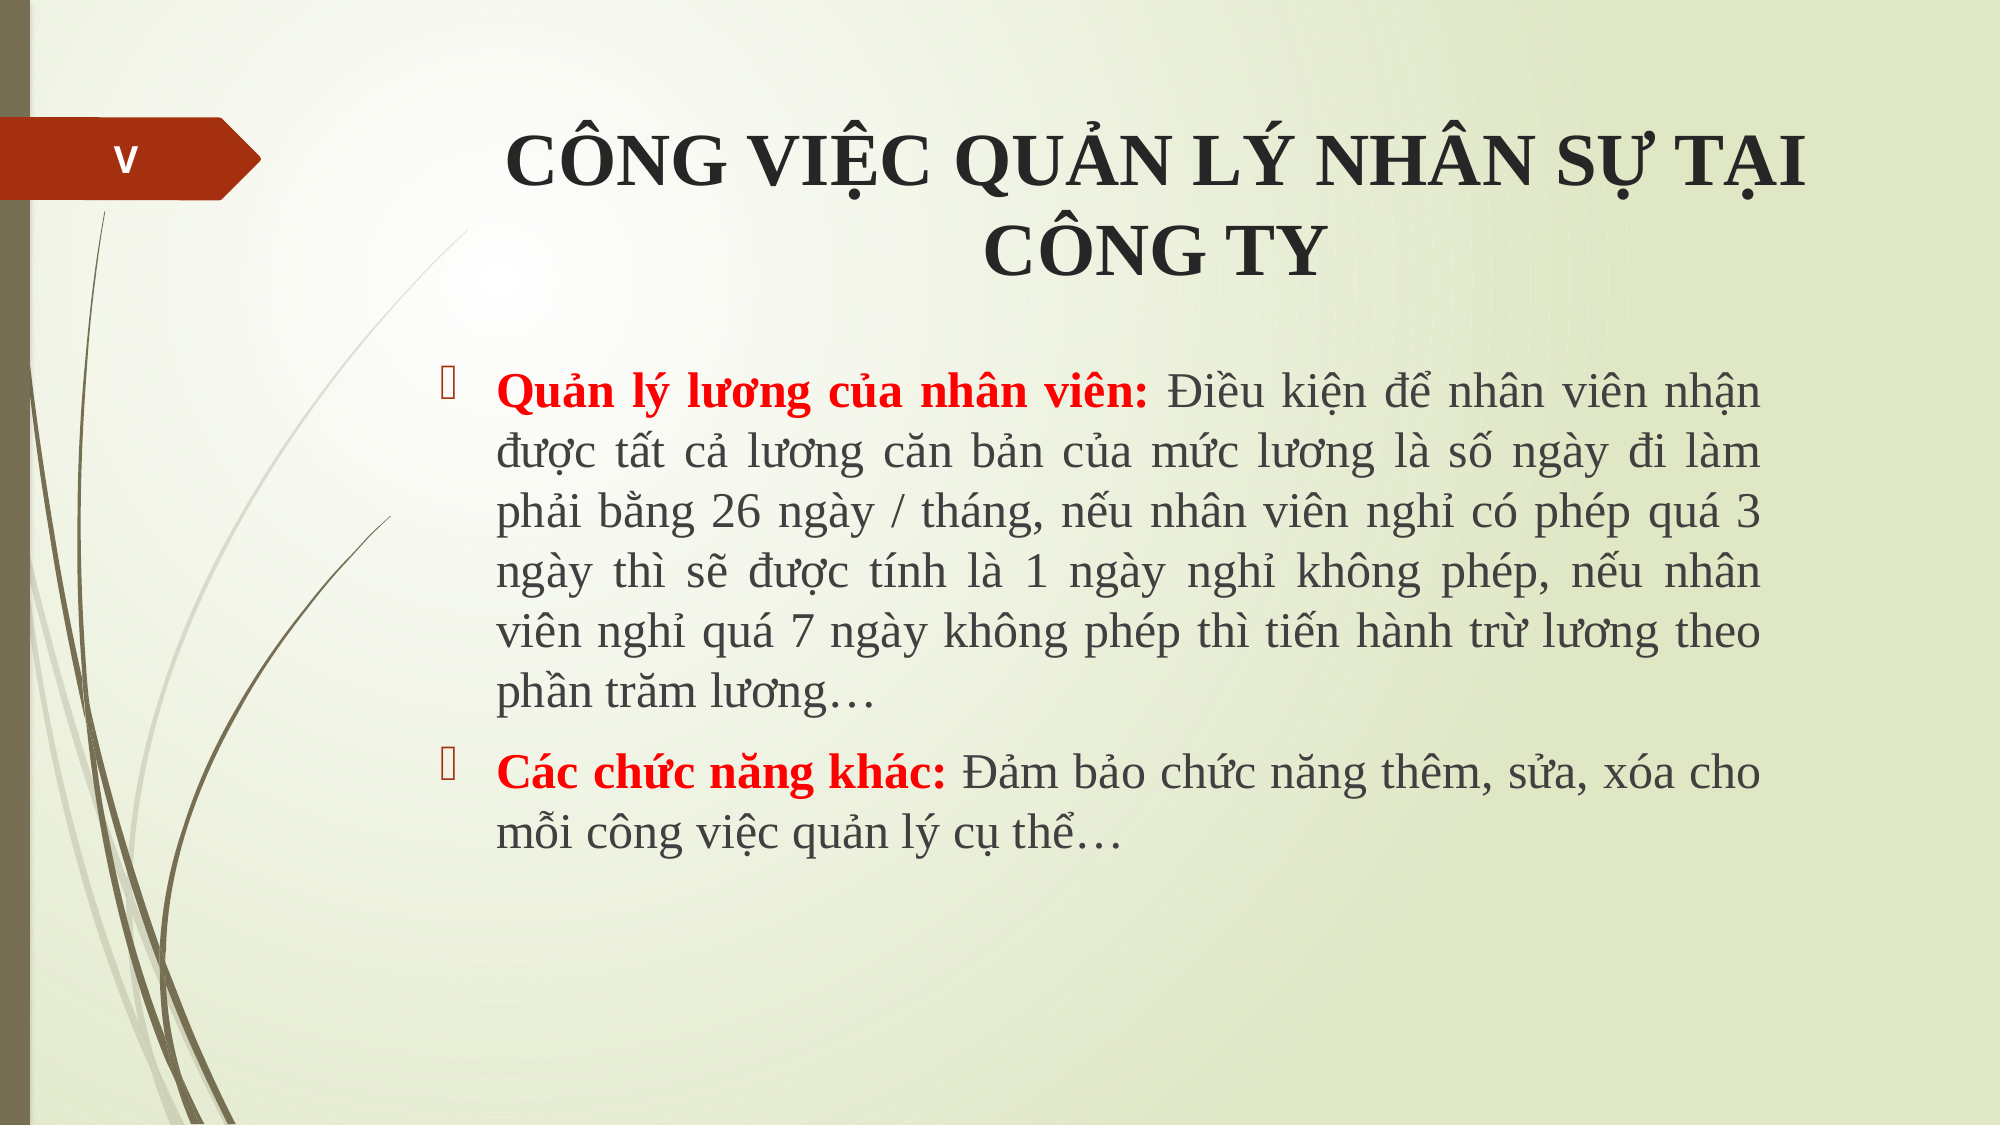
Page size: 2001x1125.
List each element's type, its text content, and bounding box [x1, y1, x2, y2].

list Quản lý lương của nhân viên: Điều kiện để nhân viên nhận được tất cả lương căn bản của mức lương là số ngày đi làm phải bằng 26 ngày / tháng, nếu nhân viên nghỉ có phép quá 3 ngày thì sẽ được tính là 1 ngày nghỉ không phép, nếu nhân viên nghỉ quá 7 ngày không phép thì tiến hành trừ lương theo phần trăm lương… Các chức năng khác: Đảm bảo chức năng thêm, sửa, xóa cho mỗi công việc quản lý cụ thể… [424, 350, 1778, 970]
text_box V [28, 128, 224, 189]
title CÔNG VIỆC QUẢN LÝ NHÂN SỰ TẠI CÔNG TY [425, 102, 1888, 313]
